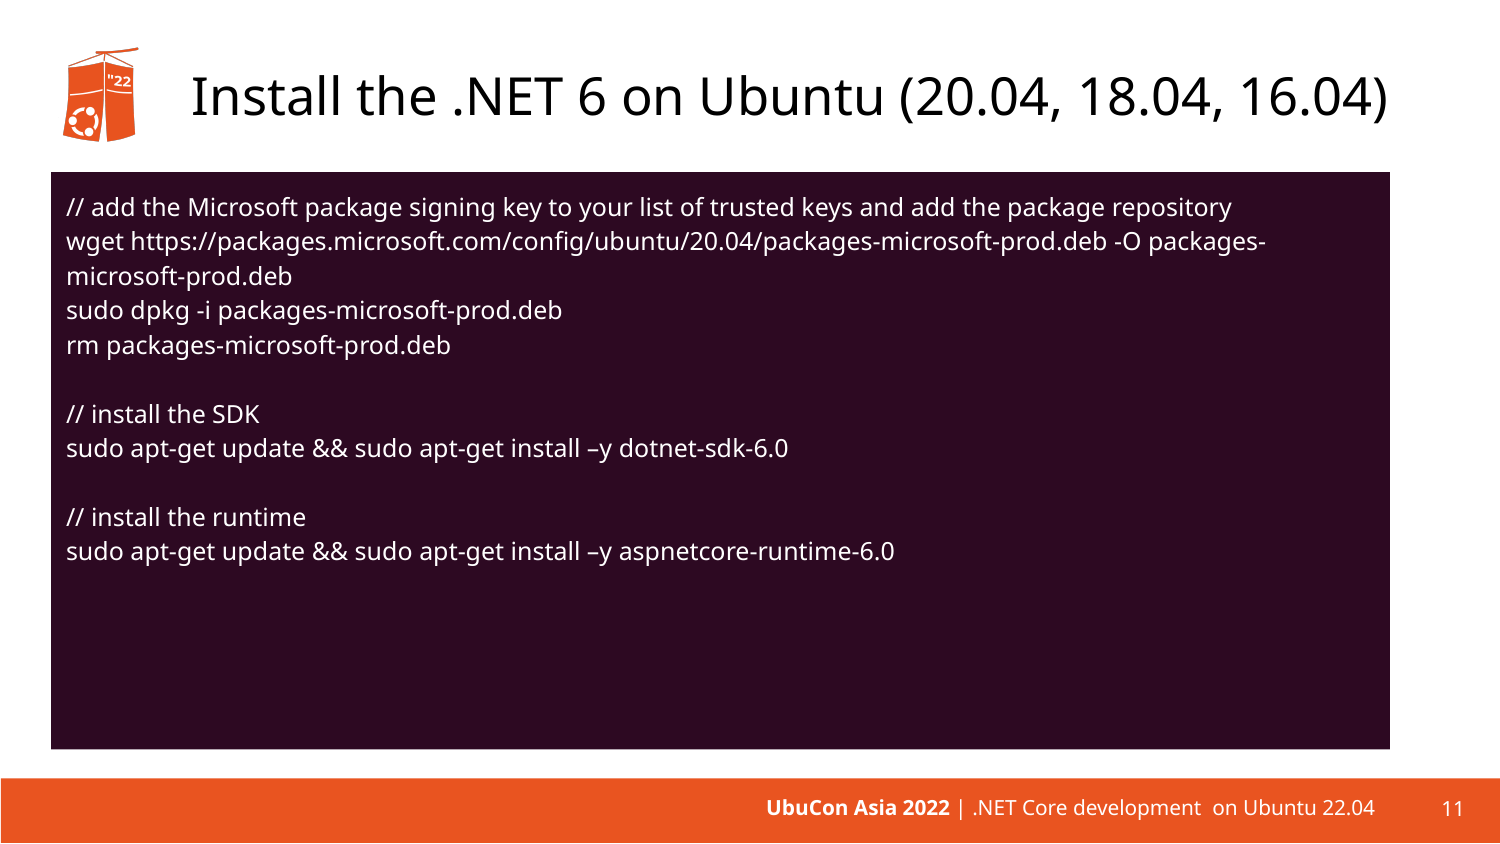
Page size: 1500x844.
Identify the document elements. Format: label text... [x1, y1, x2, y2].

slide_number 11 [1389, 777, 1480, 842]
text_box [0, 778, 1500, 843]
text_box UbuCon Asia 2022 | .NET Core development on Ubuntu 22.04 [345, 781, 1390, 833]
list // add the Microsoft package signing key to your list of trusted keys and add the package repository wget https://packages.microsoft.com/config/ubuntu/20.04/packages-microsoft-prod.deb -O packages-microsoft-prod.deb sudo dpkg -i packages-microsoft-prod.deb rm packages-microsoft-prod.deb // install the SDK sudo apt-get update && sudo apt-get install –y dotnet-sdk-6.0 // install the runtime sudo apt-get update && sudo apt-get install –y aspnetcore-runtime-6.0 [51, 172, 1390, 750]
title Install the .NET 6 on Ubuntu (20.04, 18.04, 16.04) [176, 48, 1449, 142]
picture [50, 47, 146, 143]
